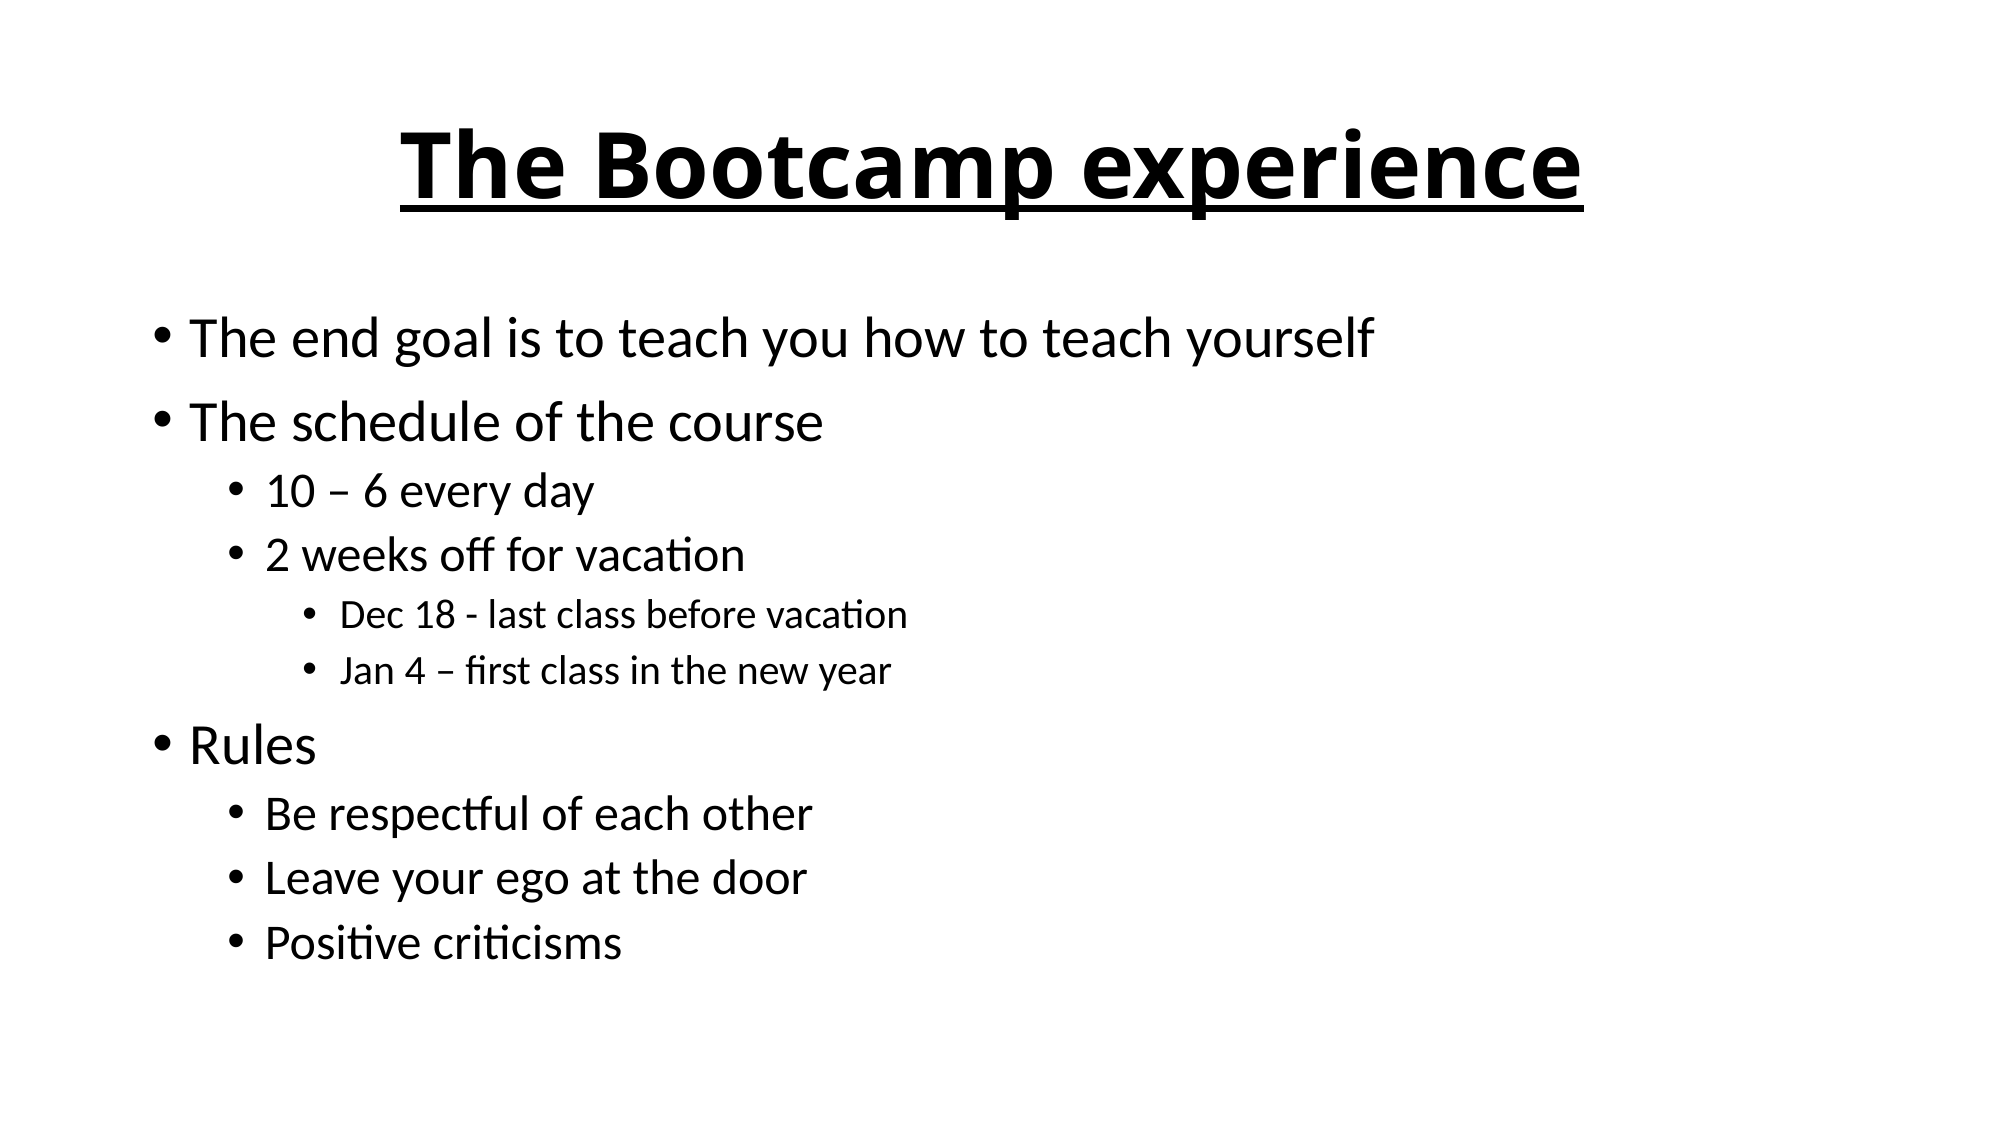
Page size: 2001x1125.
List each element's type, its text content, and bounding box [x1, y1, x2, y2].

title The Bootcamp experience [137, 59, 1863, 278]
list The end goal is to teach you how to teach yourself The schedule of the course 10 – 6 every day 2 weeks off for vacation Dec 18 - last class before vacation Jan 4 – first class in the new year Rules Be respectful of each other Leave your ego at the door Positive criticisms [137, 299, 1863, 1014]
